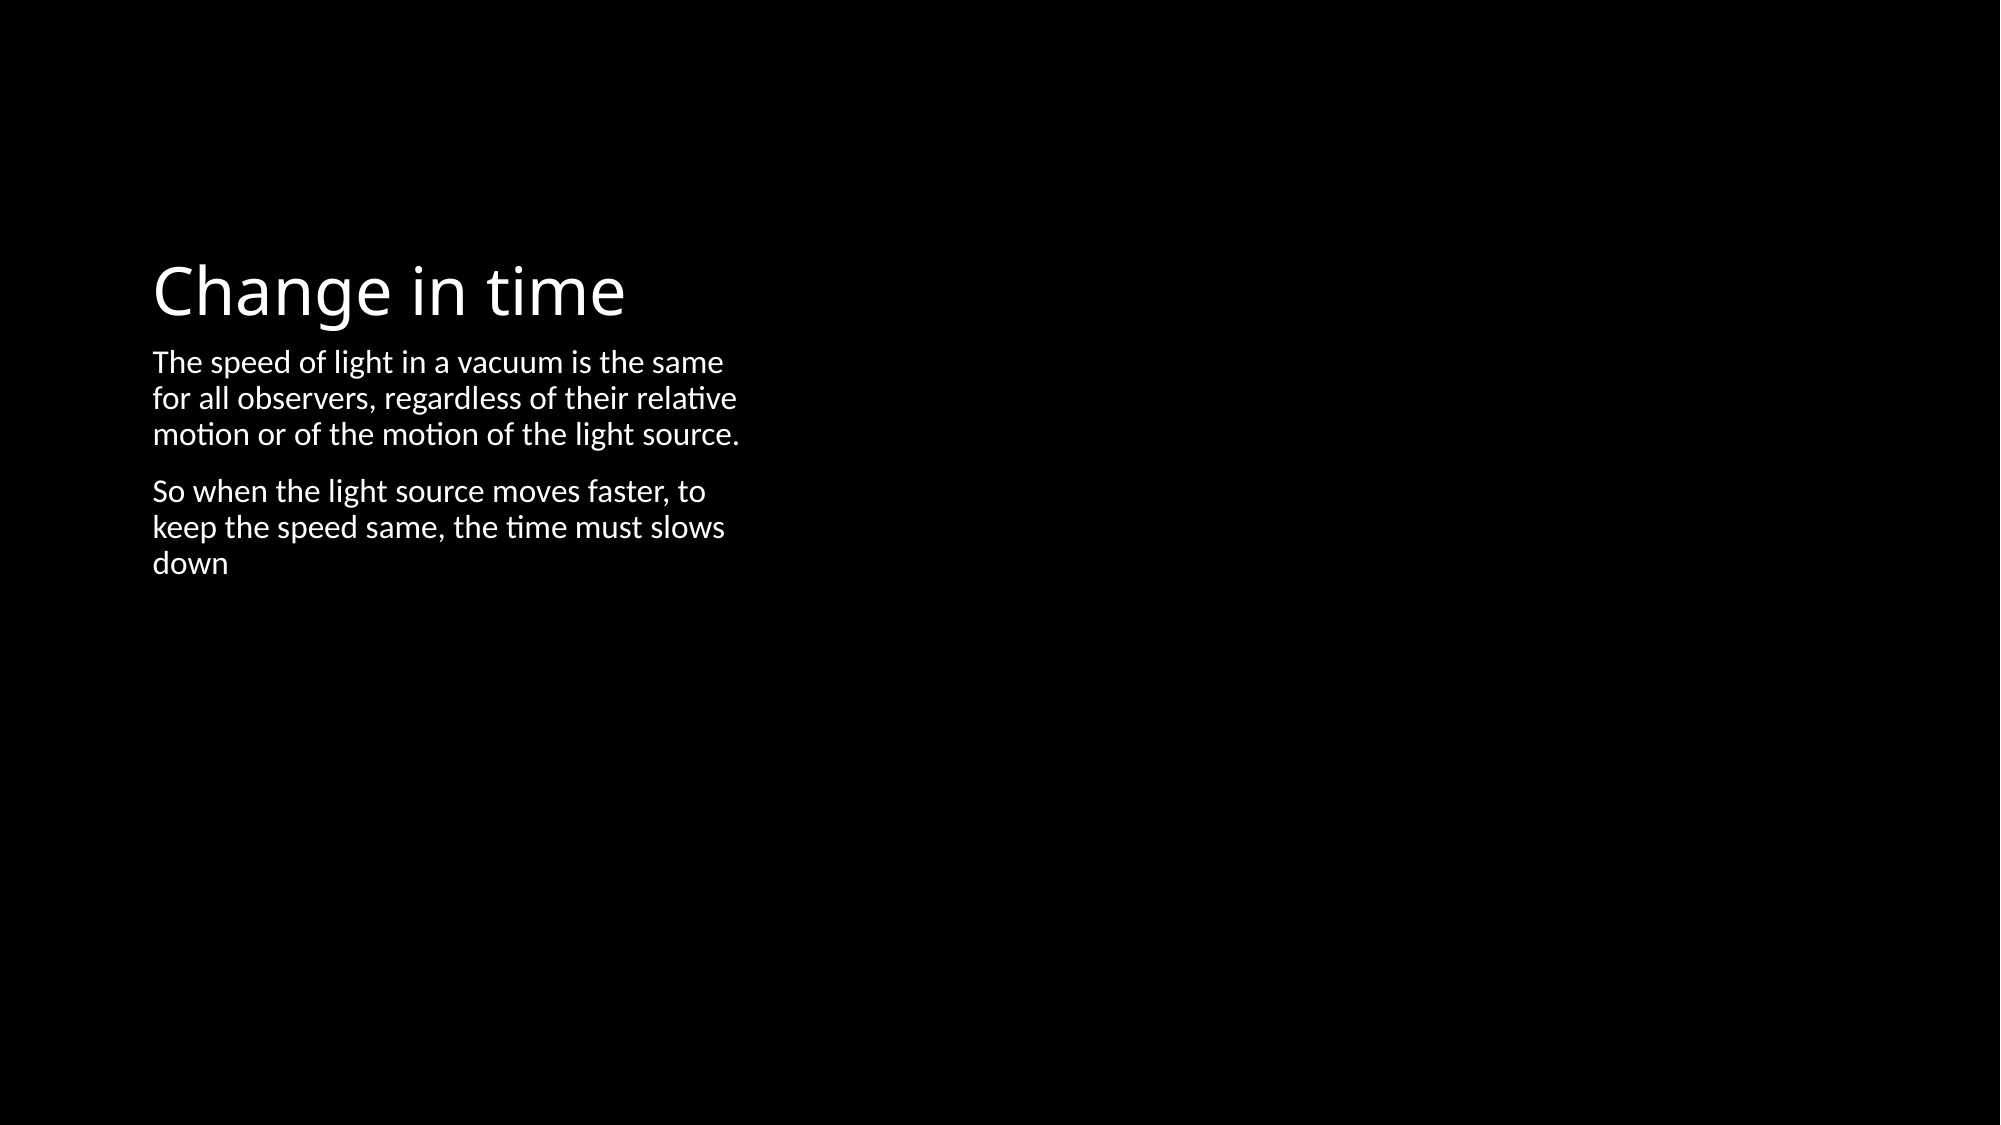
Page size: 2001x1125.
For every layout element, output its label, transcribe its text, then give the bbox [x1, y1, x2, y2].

list The speed of light in a vacuum is the same for all observers, regardless of their relative motion or of the motion of the light source. So when the light source moves faster, to keep the speed same, the time must slows down [137, 337, 783, 963]
title Change in time [137, 75, 783, 337]
